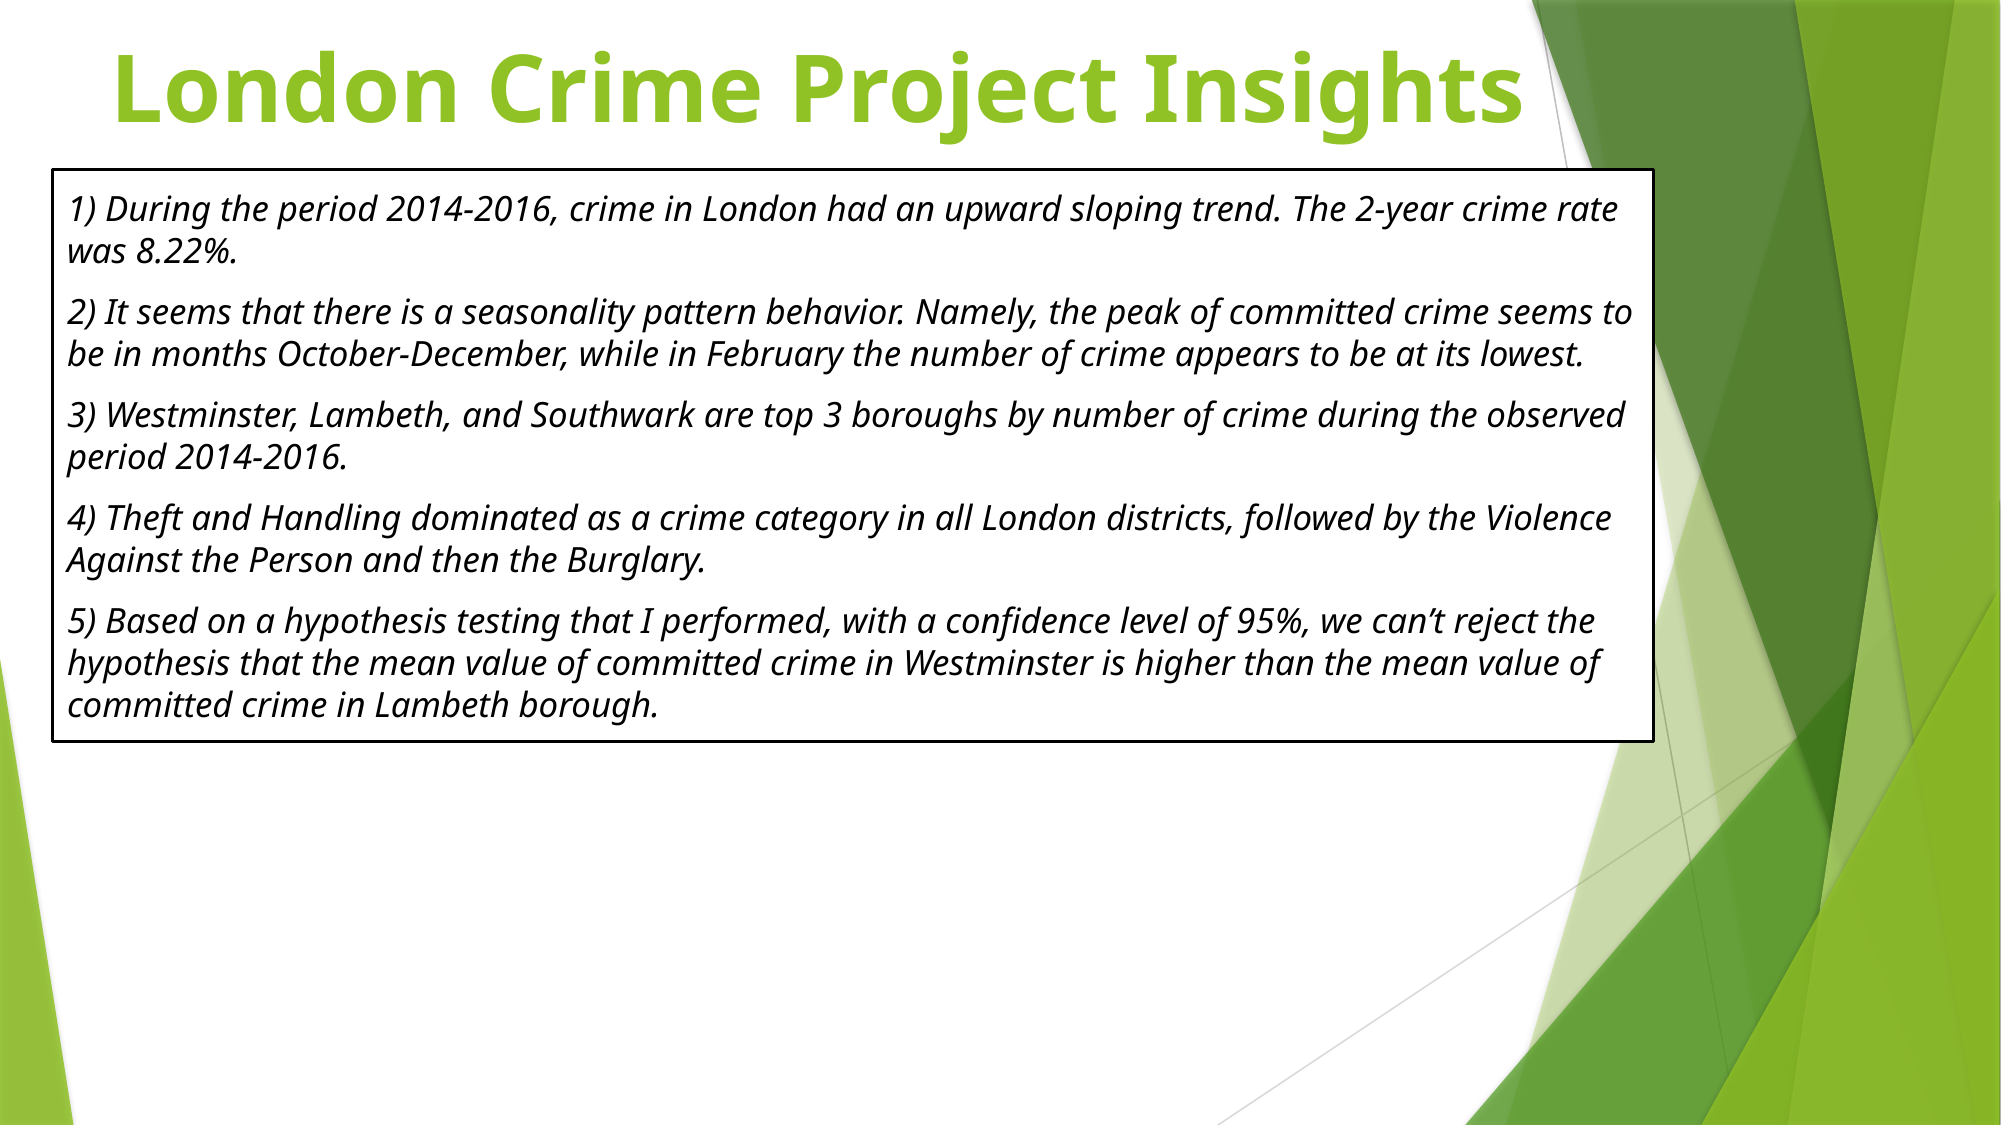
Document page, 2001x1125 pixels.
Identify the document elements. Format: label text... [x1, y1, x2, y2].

list 1) During the period 2014-2016, crime in London had an upward sloping trend. The 2-year crime rate was 8.22%. 2) It seems that there is a seasonality pattern behavior. Namely, the peak of committed crime seems to be in months October-December, while in February the number of crime appears to be at its lowest. 3) Westminster, Lambeth, and Southwark are top 3 boroughs by number of crime during the observed period 2014-2016. 4) Theft and Handling dominated as a crime category in all London districts, followed by the Violence Against the Person and then the Burglary. 5) Based on a hypothesis testing that I performed, with a confidence level of 95%, we can’t reject the hypothesis that the mean value of committed crime in Westminster is higher than the mean value of committed crime in Lambeth borough. [51, 168, 1655, 743]
text_box London Crime Project Insights [61, 20, 1574, 150]
